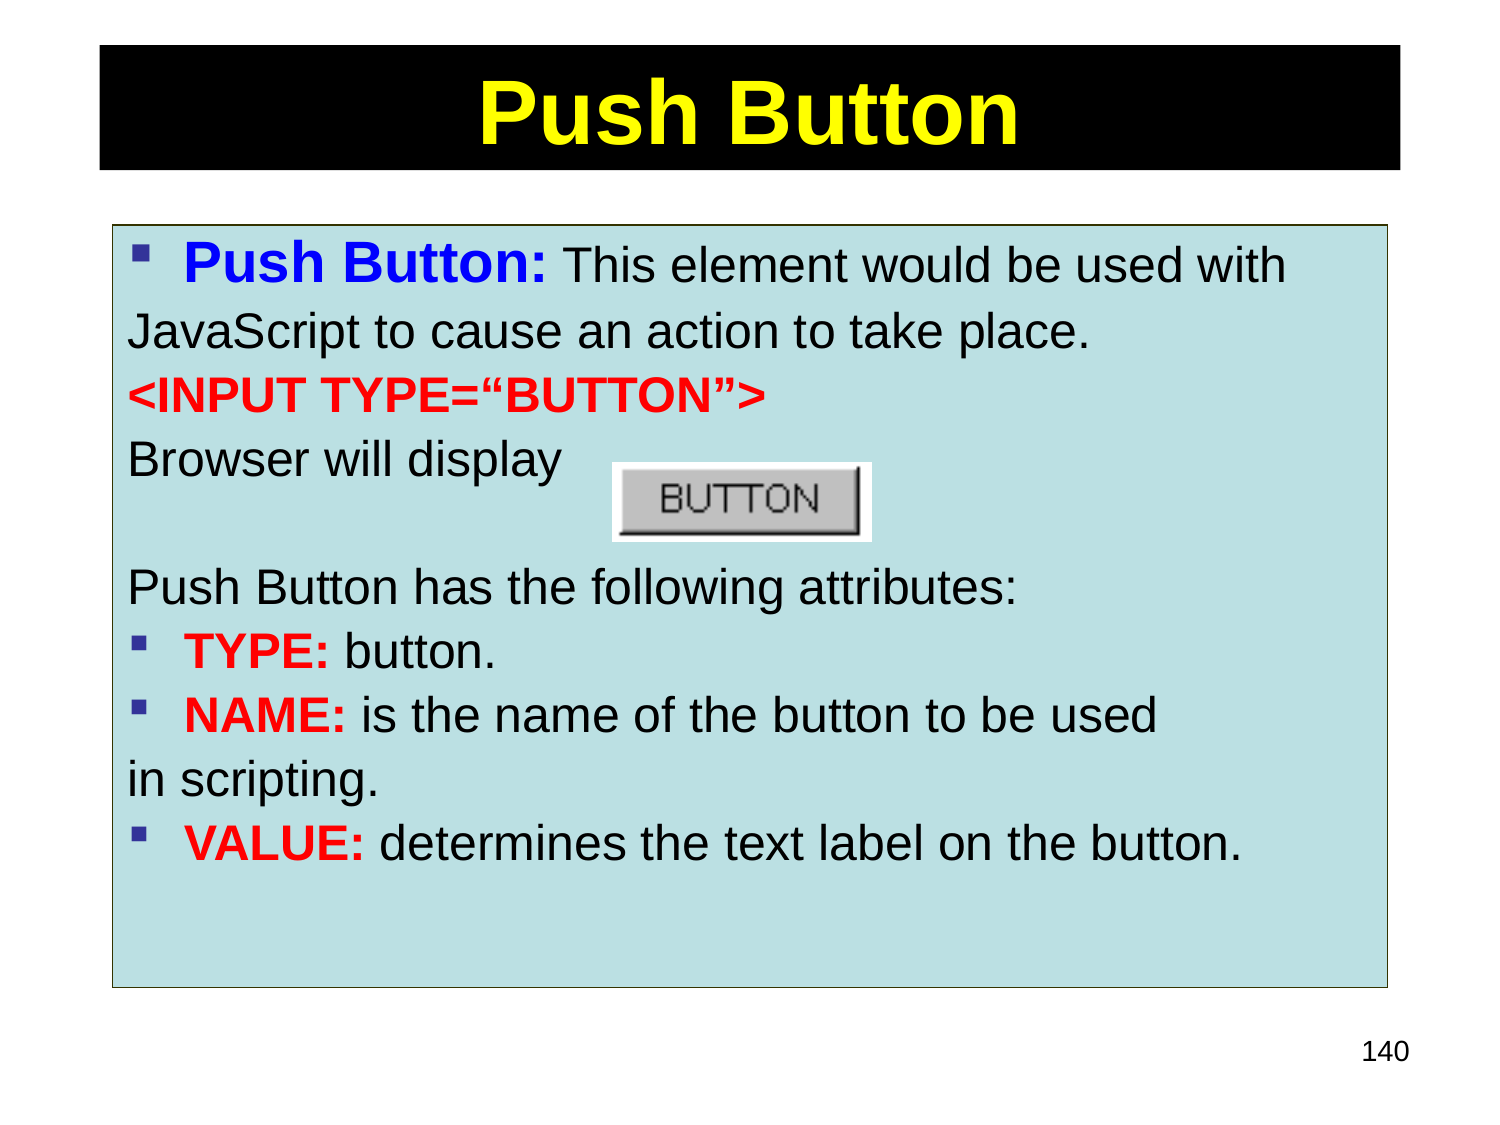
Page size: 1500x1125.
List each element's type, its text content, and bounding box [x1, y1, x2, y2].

slide_number 140 [1074, 1024, 1426, 1103]
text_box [612, 462, 873, 542]
title Push Button [99, 44, 1401, 171]
list Push Button: This element would be used with JavaScript to cause an action to take place. <INPUT TYPE=“BUTTON”> Browser will display Push Button has the following attributes: TYPE: button. NAME: is the name of the button to be used in scripting. VALUE: determines the text label on the button. [112, 224, 1388, 988]
